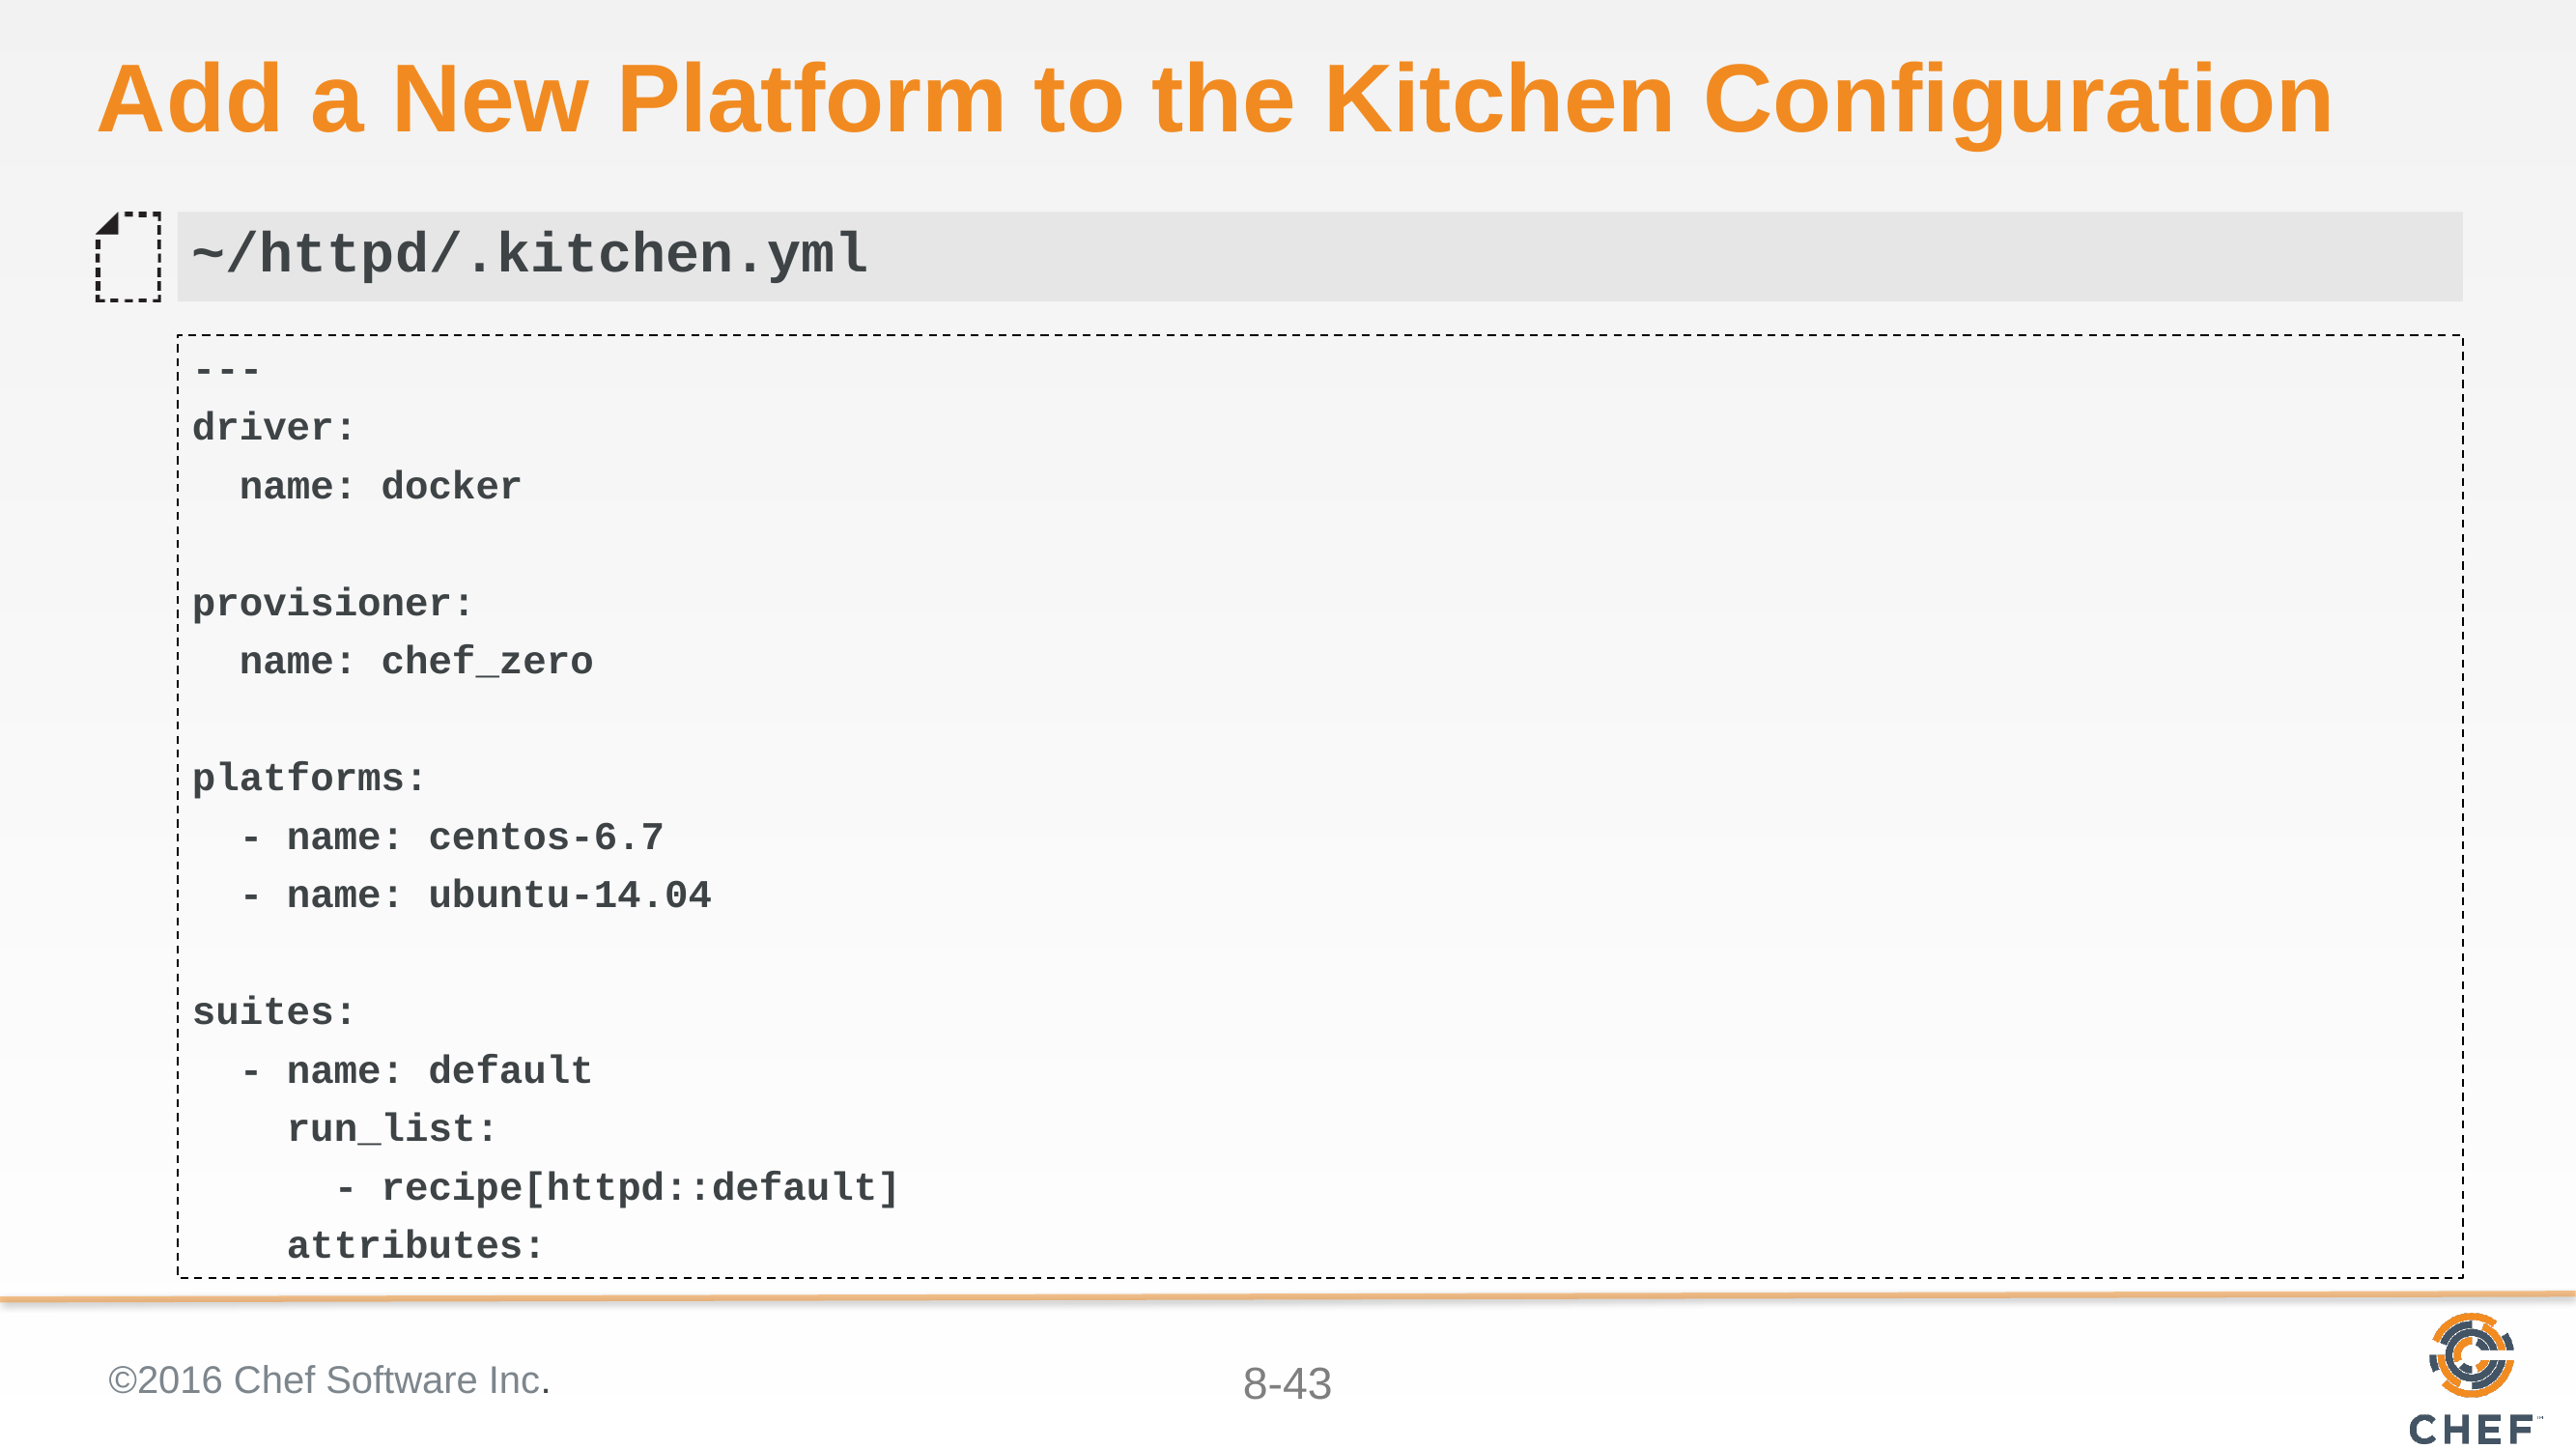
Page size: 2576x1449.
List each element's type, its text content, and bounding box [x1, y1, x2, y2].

list ~/httpd/.kitchen.yml [177, 212, 2463, 302]
list --- driver: name: docker provisioner: name: chef_zero platforms: - name: centos-6.7 - name: ubuntu-14.04 suites: - name: default run_list: - recipe[httpd::default] attributes: [177, 334, 2464, 1279]
title Add a New Platform to the Kitchen Configuration [96, 48, 2463, 180]
picture [2399, 1297, 2551, 1449]
